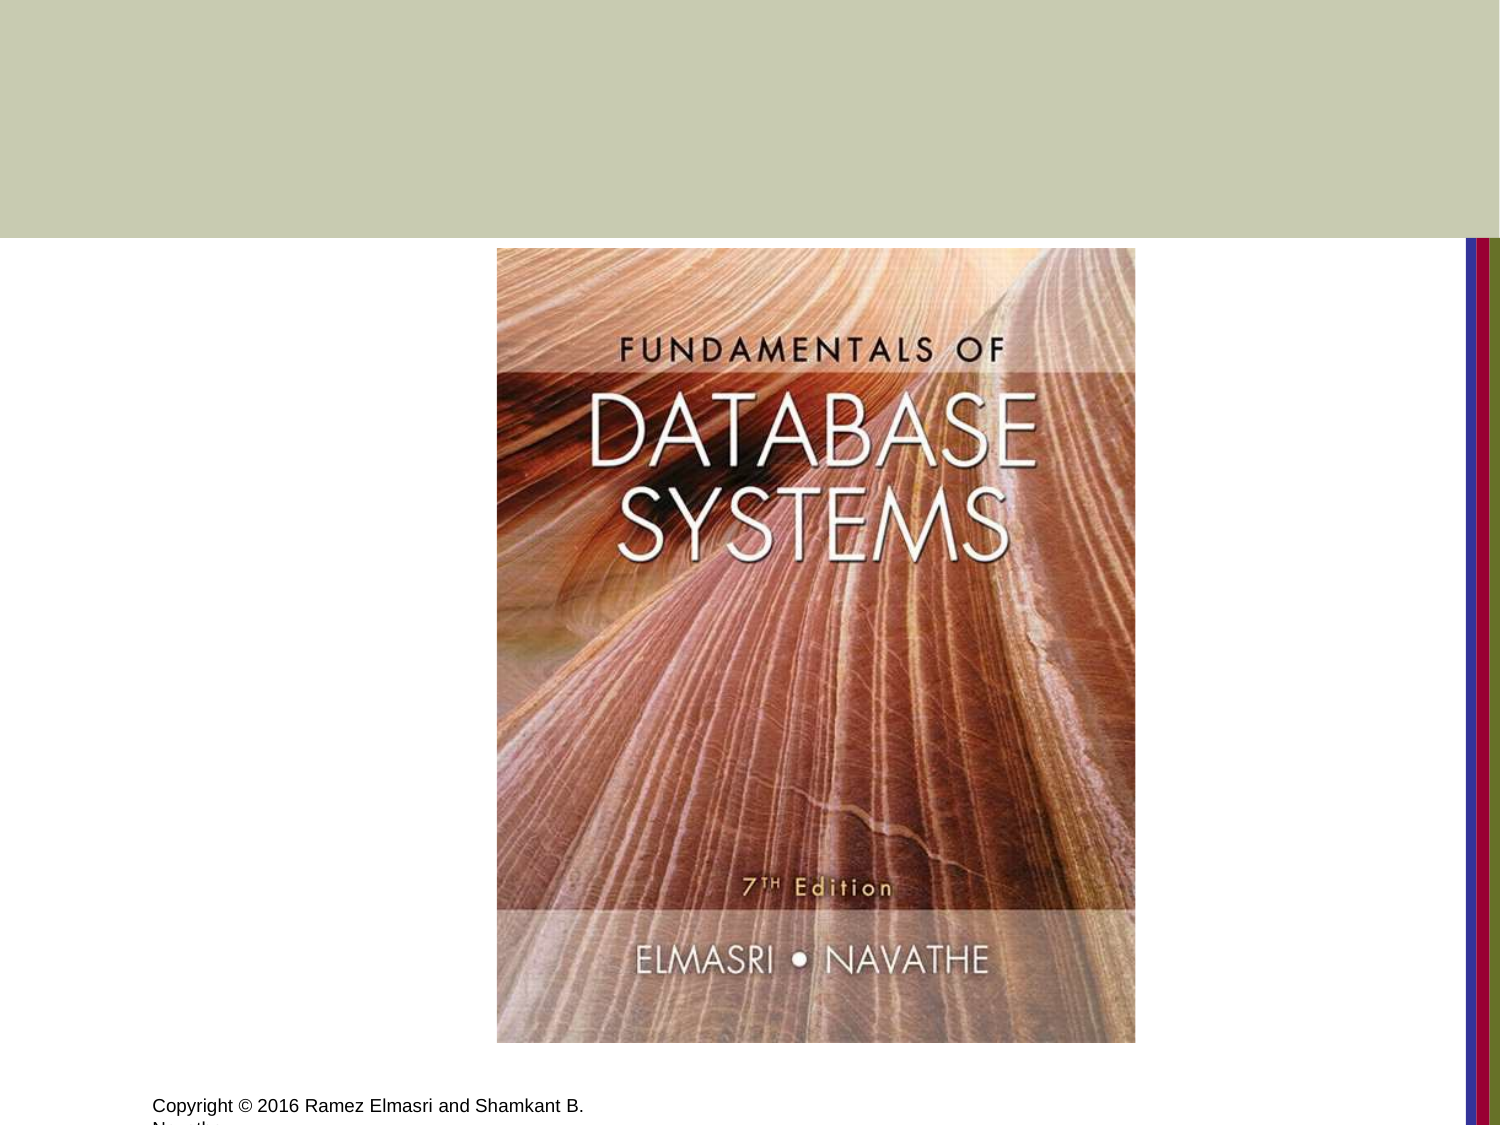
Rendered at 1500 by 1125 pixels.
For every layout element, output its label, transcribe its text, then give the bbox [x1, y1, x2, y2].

text_box [496, 248, 1136, 1043]
text_box Copyright © 2016 Ramez Elmasri and Shamkant B. Navathe [150, 1091, 658, 1125]
